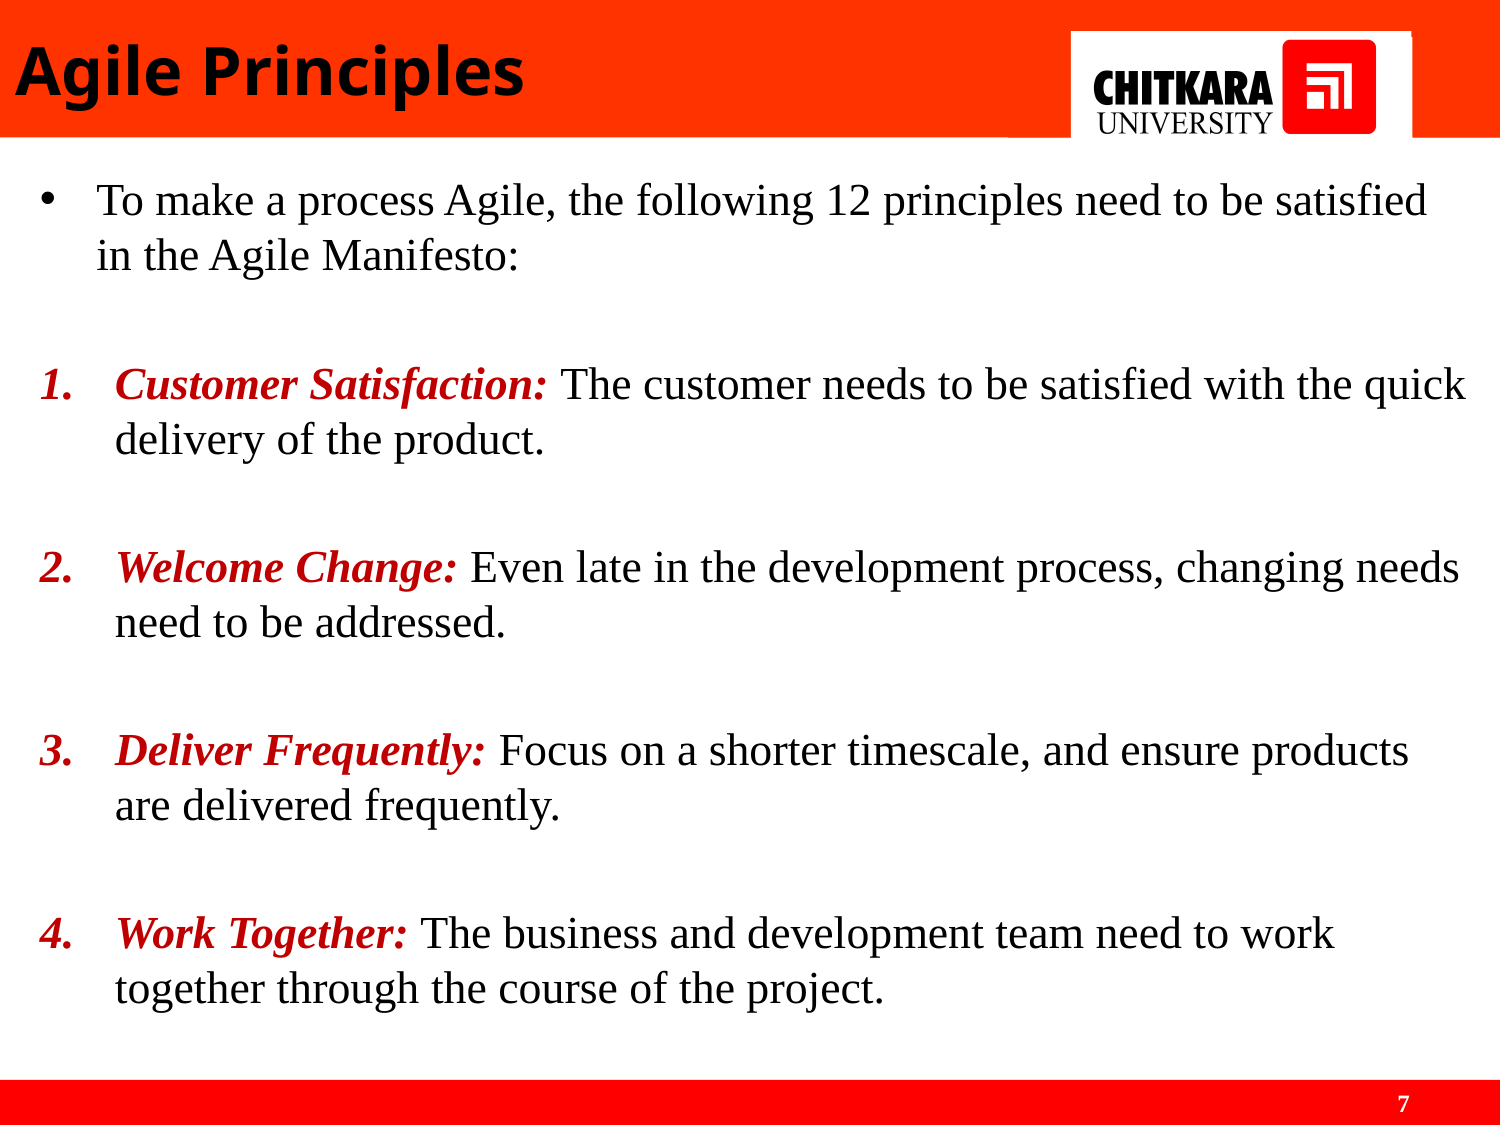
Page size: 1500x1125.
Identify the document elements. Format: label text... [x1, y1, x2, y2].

picture [1074, 37, 1391, 138]
title Agile Principles [0, 0, 1063, 138]
slide_number 7 [1074, 1087, 1425, 1117]
list To make a process Agile, the following 12 principles need to be satisfied in the Agile Manifesto: Customer Satisfaction: The customer needs to be satisfied with the quick delivery of the product. Welcome Change: Even late in the development process, changing needs need to be addressed. Deliver Frequently: Focus on a shorter timescale, and ensure products are delivered frequently. Work Together: The business and development team need to work together through the course of the project. [24, 162, 1488, 1019]
